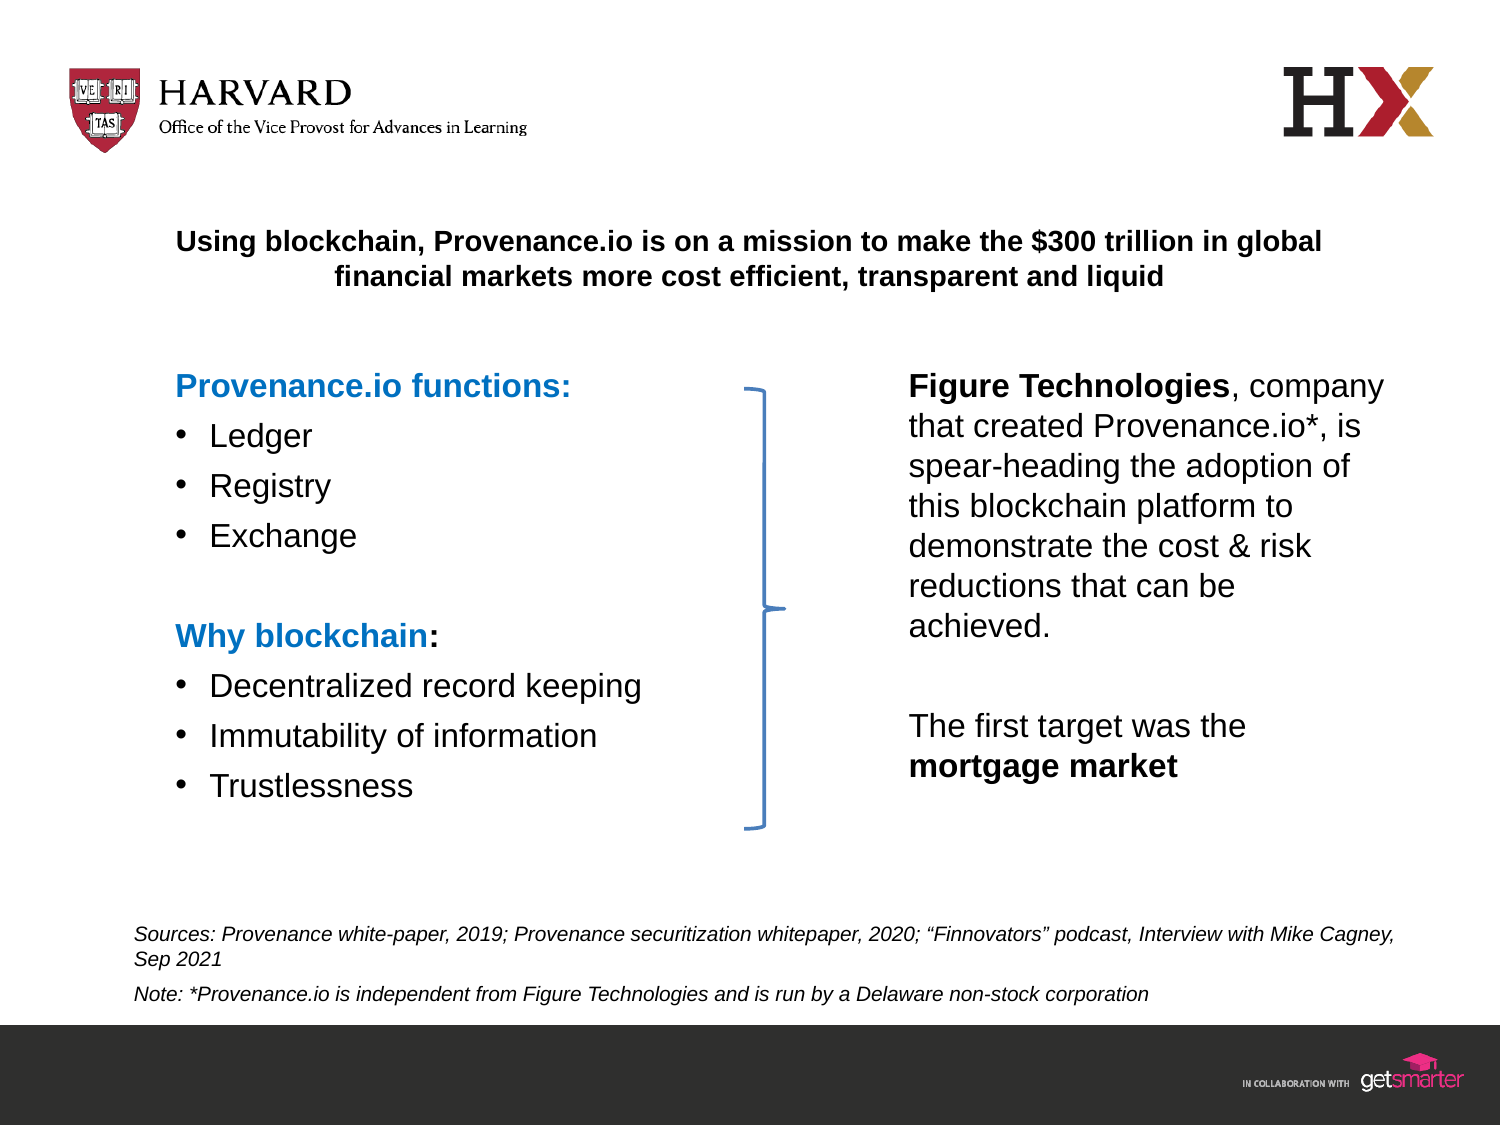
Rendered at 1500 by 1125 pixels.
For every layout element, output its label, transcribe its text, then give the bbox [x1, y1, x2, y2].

picture [0, 0, 1500, 1125]
text_box Figure Technologies, company that created Provenance.io*, is spear-heading the adoption of this blockchain platform to demonstrate the cost & risk reductions that can be achieved. The first target was the mortgage market [870, 349, 1402, 829]
text_box Sources: Provenance white-paper, 2019; Provenance securitization whitepaper, 2020; “Finnovators” podcast, Interview with Mike Cagney, Sep 2021 Note: *Provenance.io is independent from Figure Technologies and is run by a Delaware non-stock corporation [95, 905, 1439, 1025]
text_box [744, 387, 786, 830]
title Using blockchain, Provenance.io is on a mission to make the $300 trillion in global financial markets more cost efficient, transparent and liquid [98, 211, 1402, 304]
list Provenance.io functions: Ledger Registry Exchange Why blockchain: Decentralized record keeping Immutability of information Trustlessness [137, 349, 791, 826]
